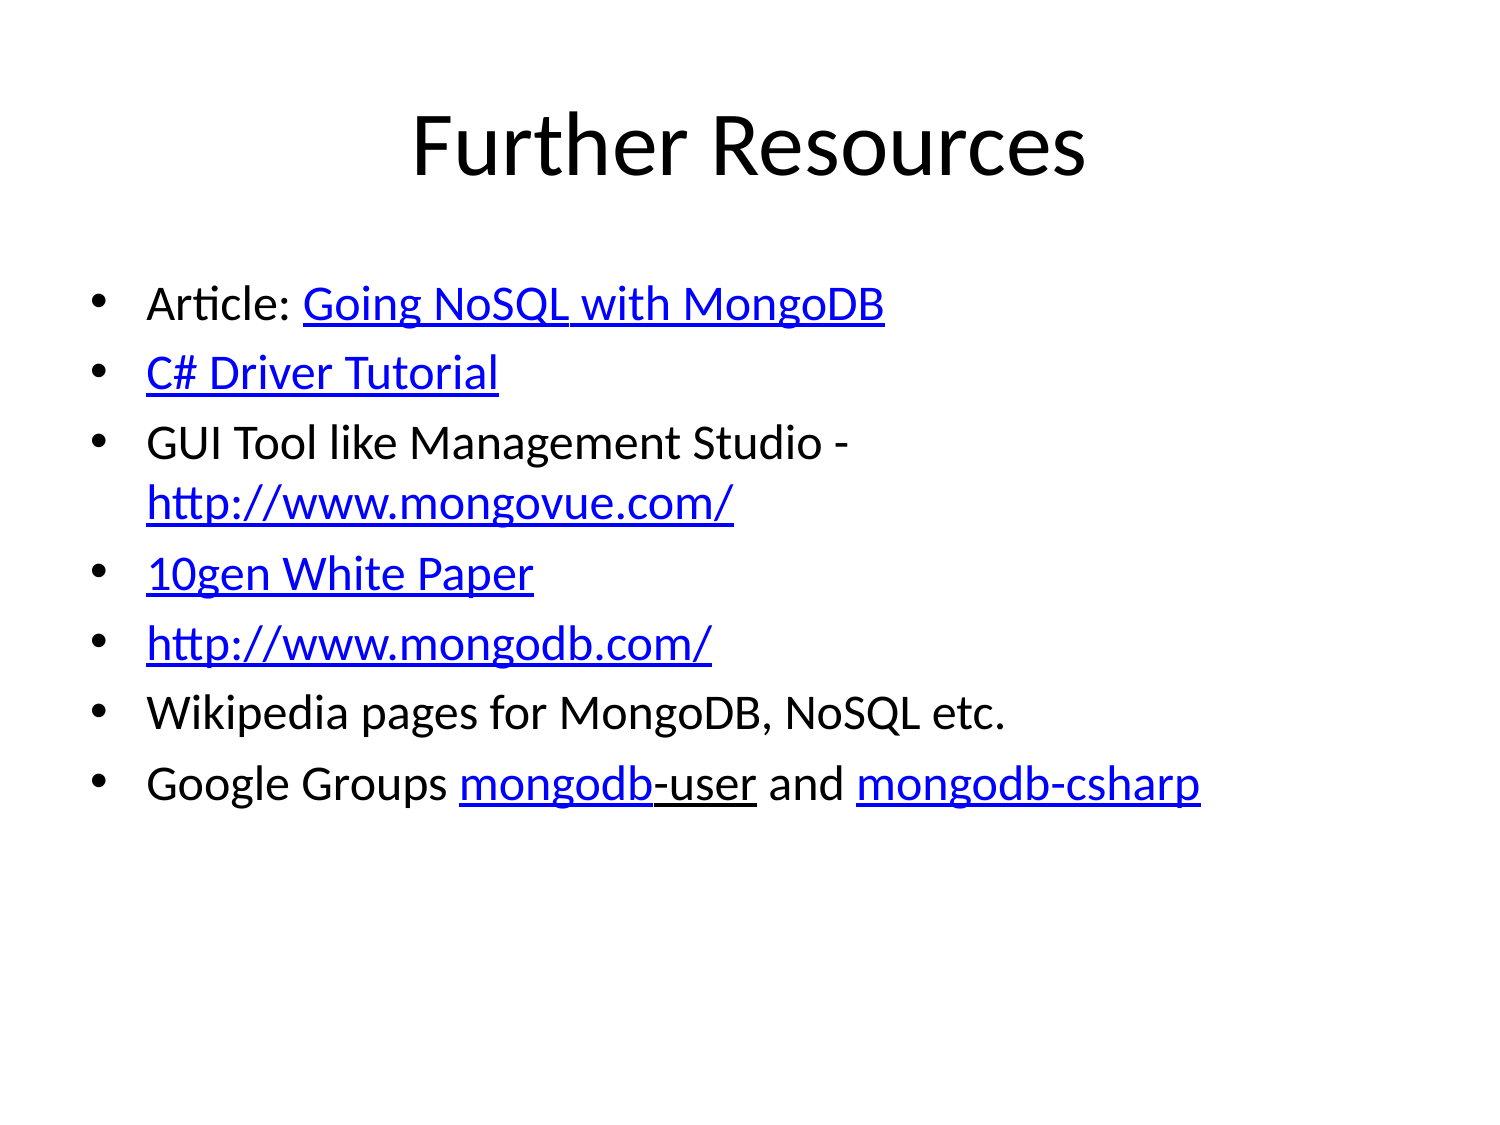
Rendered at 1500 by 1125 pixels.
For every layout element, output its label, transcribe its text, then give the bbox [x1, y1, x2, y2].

list Article: Going NoSQL with MongoDB C# Driver Tutorial GUI Tool like Management Studio - http://www.mongovue.com/ 10gen White Paper http://www.mongodb.com/ Wikipedia pages for MongoDB, NoSQL etc. Google Groups mongodb-user and mongodb-csharp [75, 262, 1425, 1005]
title Further Resources [75, 45, 1425, 233]
